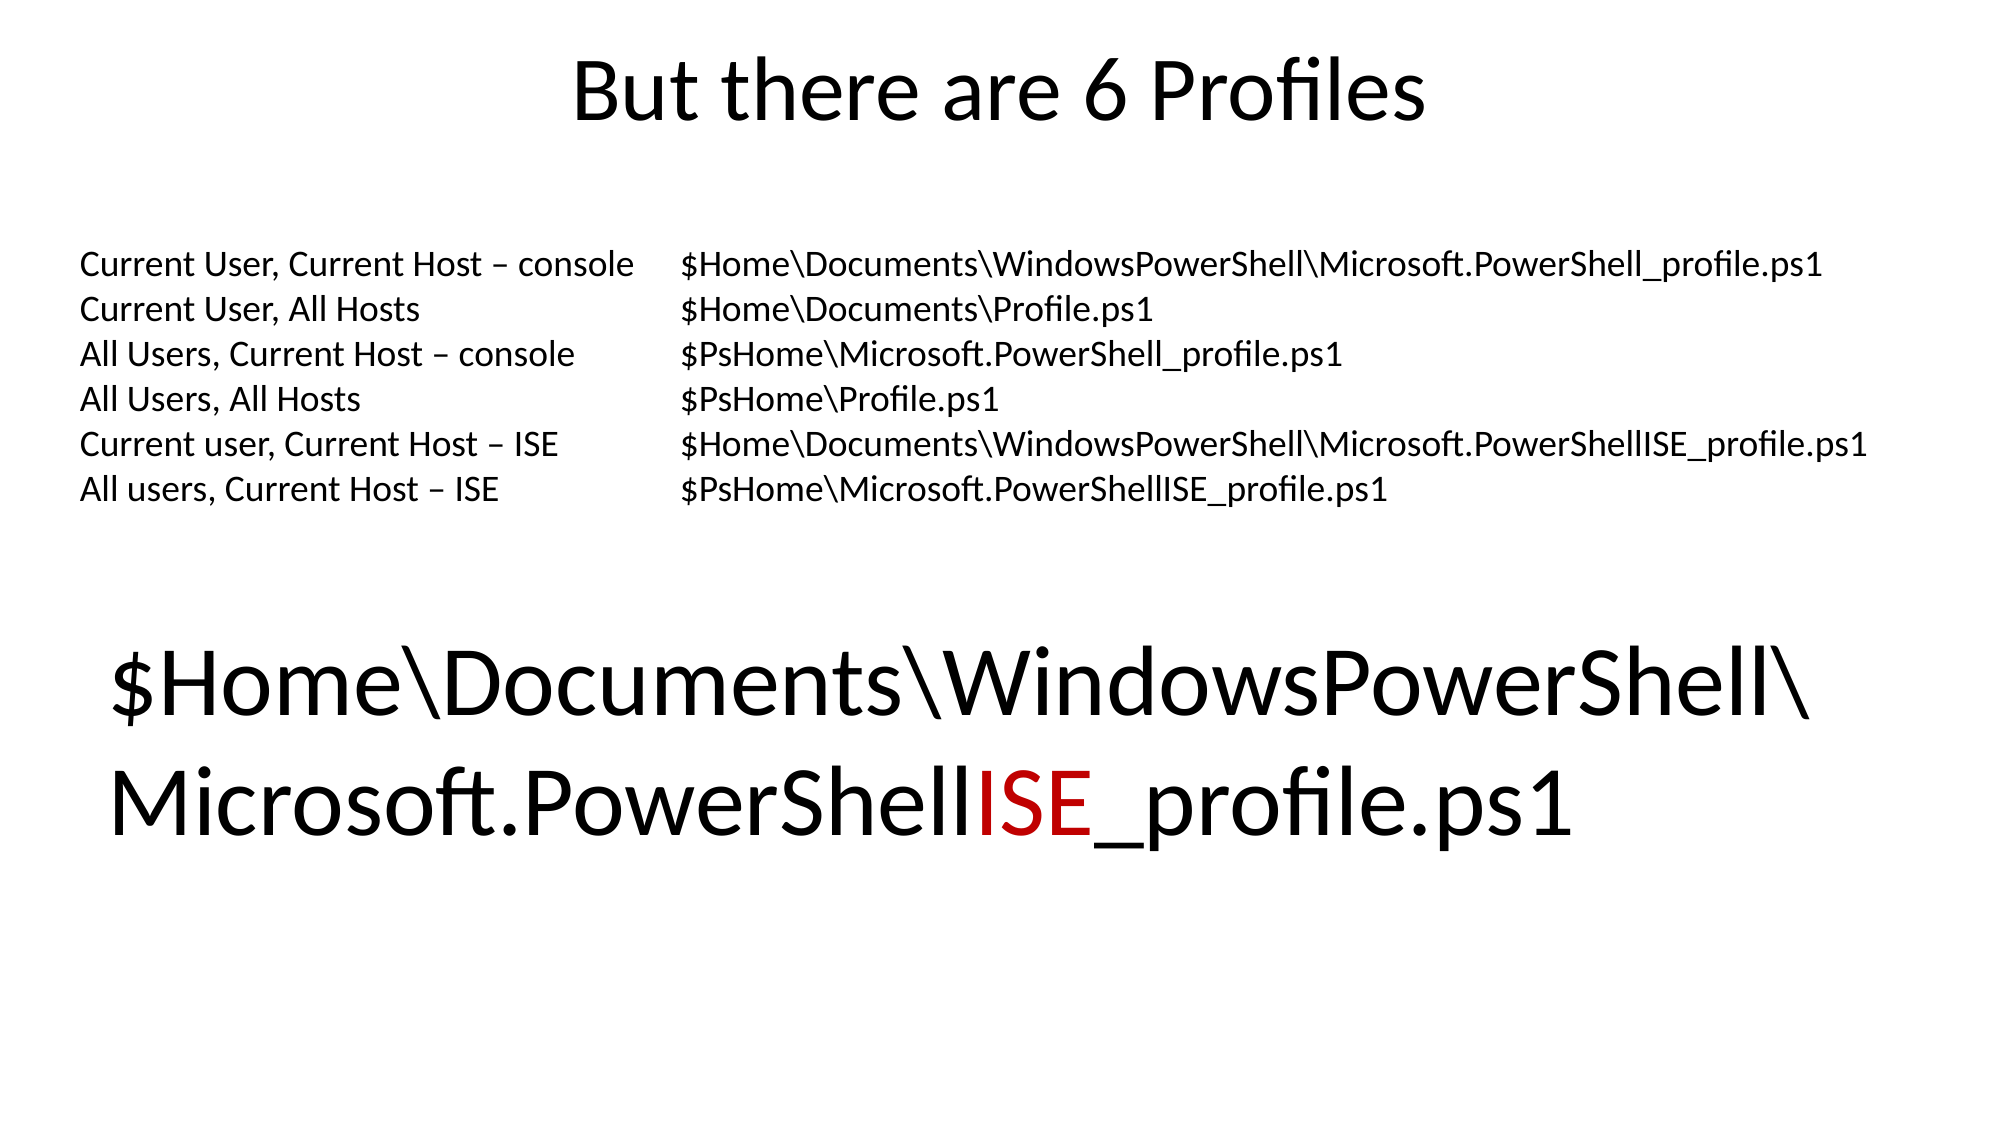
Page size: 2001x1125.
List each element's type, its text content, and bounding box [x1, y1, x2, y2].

text_box But there are 6 Profiles [0, 21, 2000, 147]
text_box Current User, Current Host – console $Home\Documents\WindowsPowerShell\Microsoft.PowerShell_profile.ps1 Current User, All Hosts $Home\Documents\Profile.ps1 All Users, Current Host – console $PsHome\Microsoft.PowerShell_profile.ps1 All Users, All Hosts $PsHome\Profile.ps1 Current user, Current Host – ISE $Home\Documents\WindowsPowerShell\Microsoft.PowerShellISE_profile.ps1 All users, Current Host – ISE $PsHome\Microsoft.PowerShellISE_profile.ps1 [65, 232, 2000, 562]
text_box $Home\Documents\WindowsPowerShell\Microsoft.PowerShellISE_profile.ps1 [92, 608, 1908, 864]
